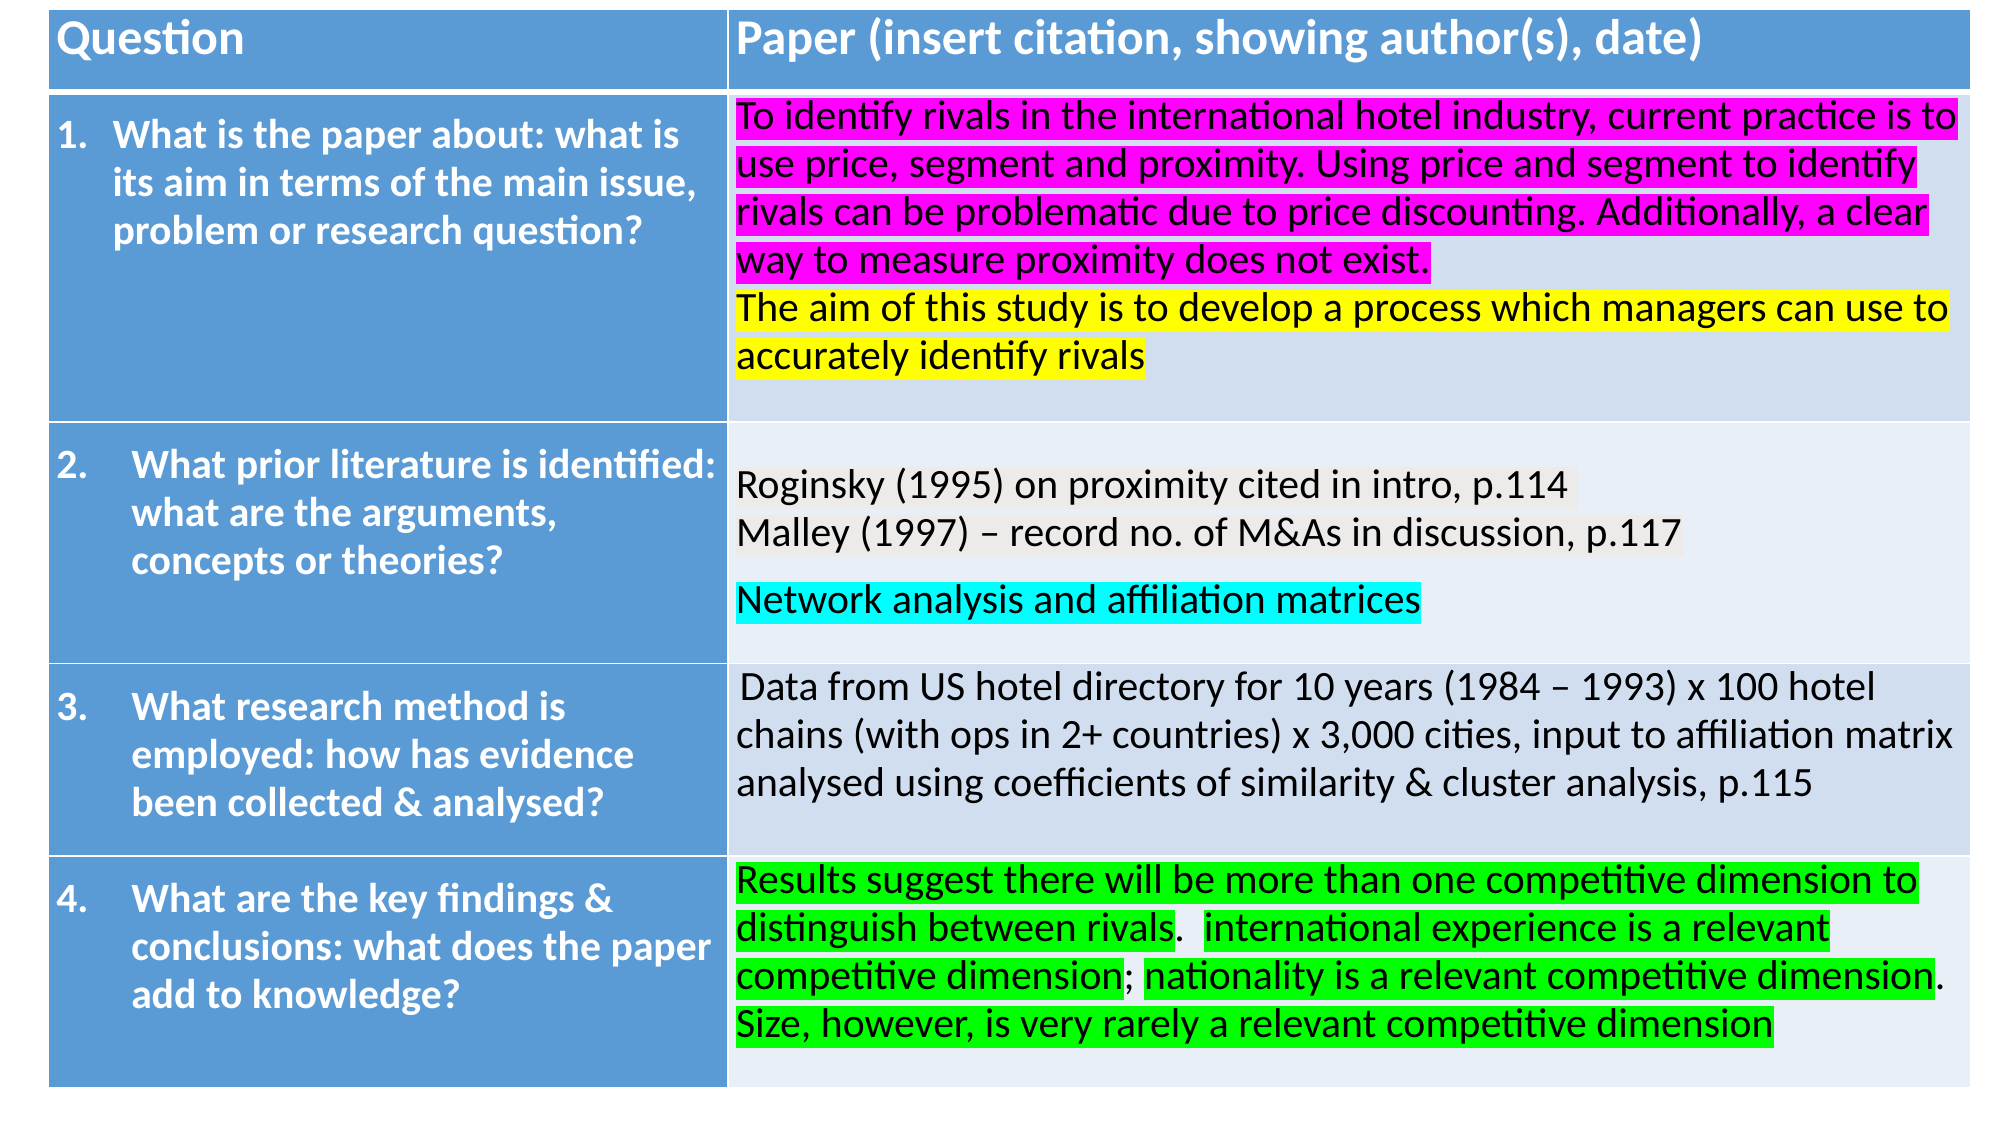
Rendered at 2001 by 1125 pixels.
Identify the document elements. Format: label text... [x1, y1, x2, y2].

table_cell Data from US hotel directory for 10 years (1984 – 1993) x 100 hotel chains (with ops in 2+ countries) x 3,000 cities, input to affiliation matrix analysed using coefficients of similarity & cluster analysis, p.115 [729, 664, 1970, 855]
table_header Question [49, 10, 727, 89]
table_cell What research method is employed: how has evidence been collected & analysed? [49, 664, 727, 855]
table_cell What is the paper about: what is its aim in terms of the main issue, problem or research question? [49, 95, 727, 421]
table_cell Roginsky (1995) on proximity cited in intro, p.114 Malley (1997) – record no. of M&As in discussion, p.117 Network analysis and affiliation matrices [729, 423, 1970, 663]
table_cell To identify rivals in the international hotel industry, current practice is to use price, segment and proximity. Using price and segment to identify rivals can be problematic due to price discounting. Additionally, a clear way to measure proximity does not exist. The aim of this study is to develop a process which managers can use to accurately identify rivals [729, 95, 1970, 421]
table_header Paper (insert citation, showing author(s), date) [729, 10, 1970, 89]
table_cell What prior literature is identified: what are the arguments, concepts or theories? [49, 423, 727, 663]
table_cell What are the key findings & conclusions: what does the paper add to knowledge? [49, 857, 727, 1087]
table_cell Results suggest there will be more than one competitive dimension to distinguish between rivals. international experience is a relevant competitive dimension; nationality is a relevant competitive dimension. Size, however, is very rarely a relevant competitive dimension [729, 857, 1970, 1087]
